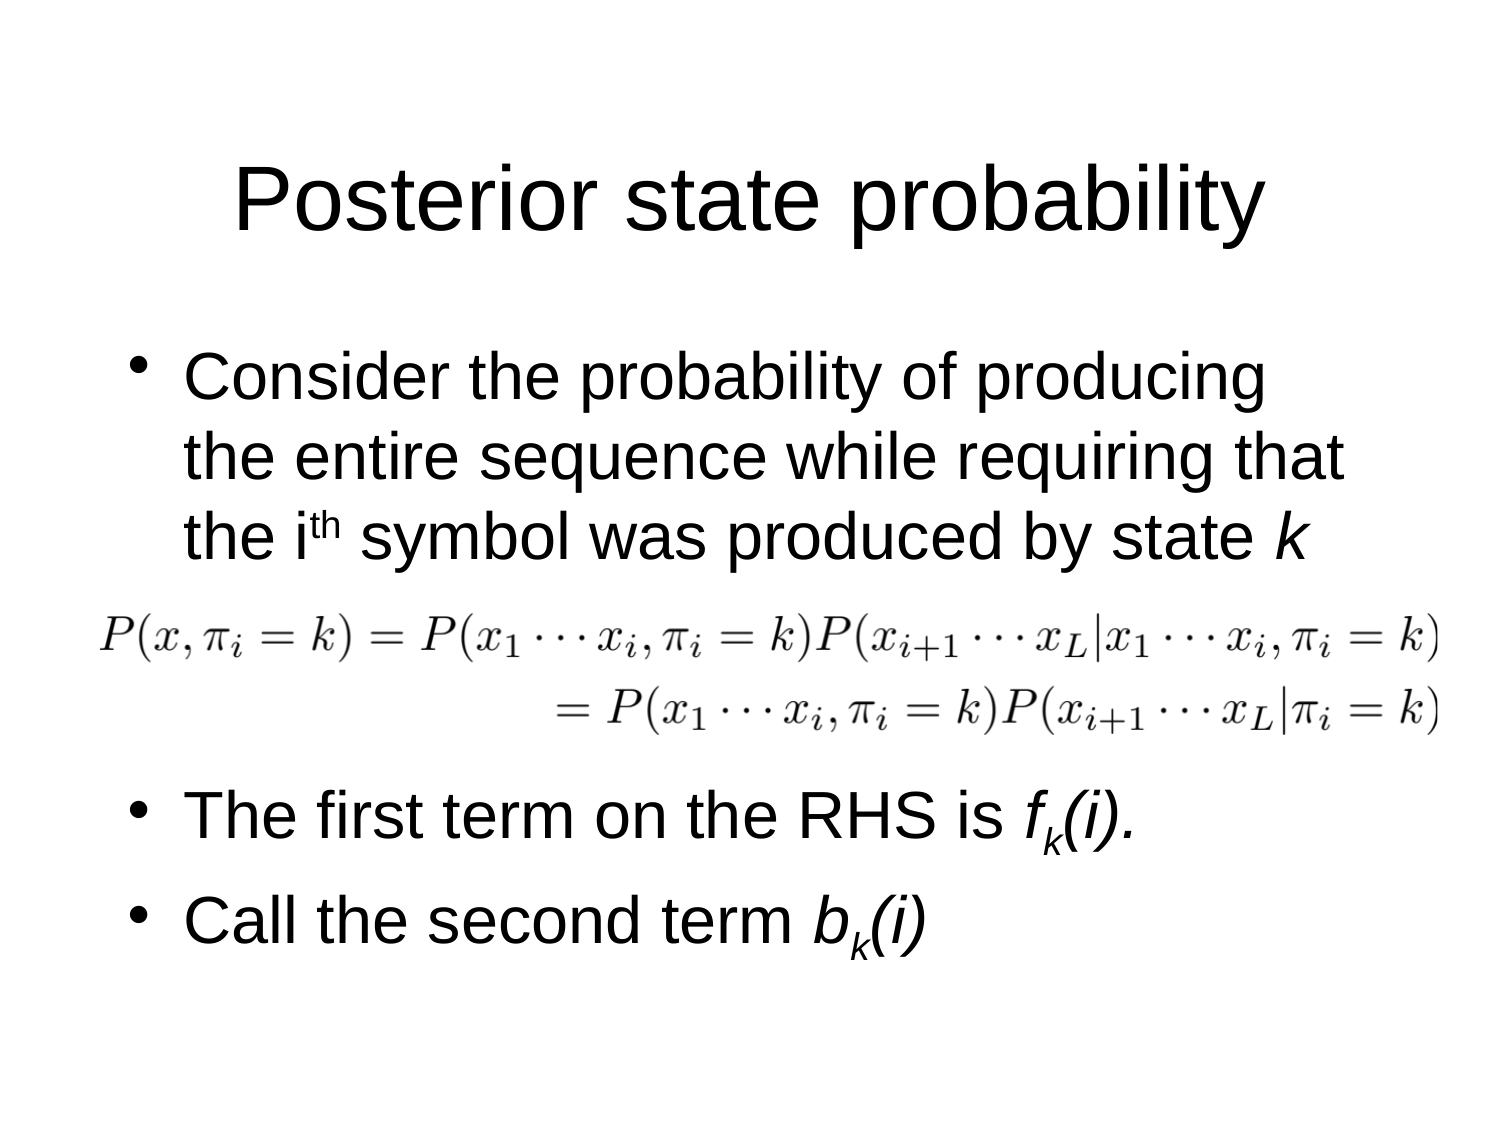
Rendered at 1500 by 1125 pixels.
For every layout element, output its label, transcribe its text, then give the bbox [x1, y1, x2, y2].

list Consider the probability of producing the entire sequence while requiring that the ith symbol was produced by state k The first term on the RHS is fk(i). Call the second term bk(i) [112, 324, 1388, 610]
picture [99, 612, 1438, 735]
list Consider the probability of producing the entire sequence while requiring that the ith symbol was produced by state k The first term on the RHS is fk(i). Call the second term bk(i) [112, 743, 1388, 1000]
title Posterior state probability [112, 99, 1388, 288]
